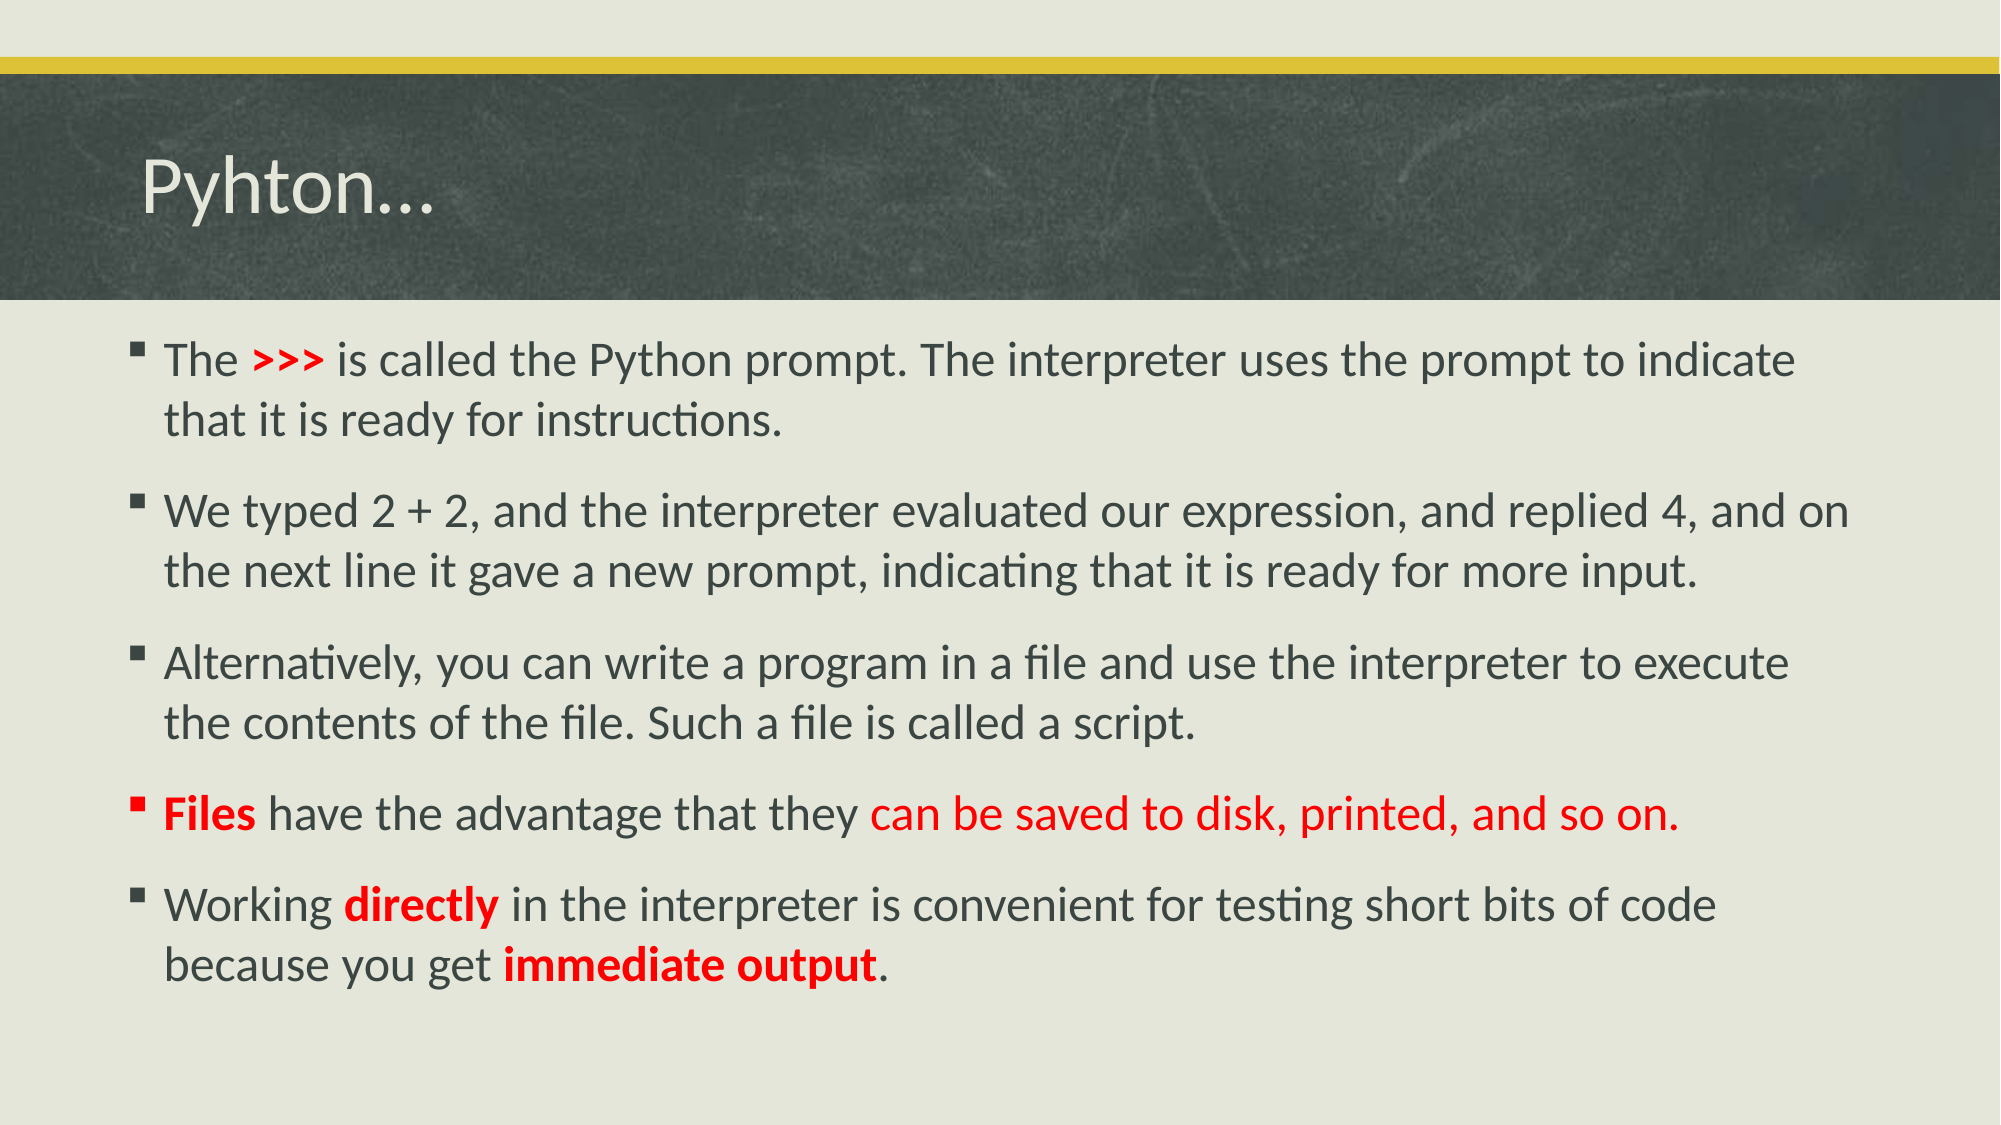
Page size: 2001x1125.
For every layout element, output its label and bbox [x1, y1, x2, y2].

text_box [0, 0, 2000, 1125]
